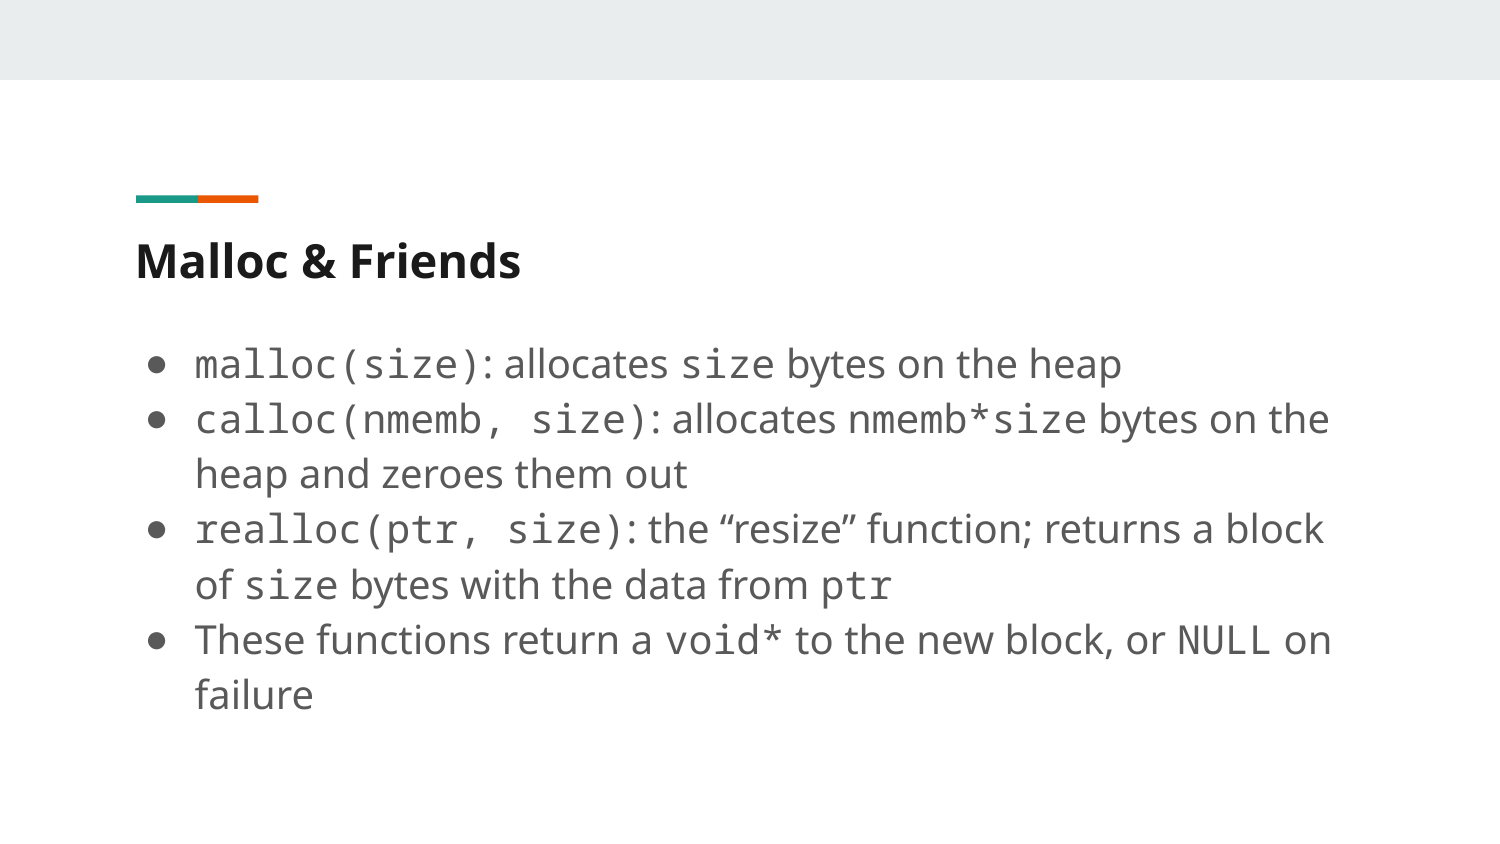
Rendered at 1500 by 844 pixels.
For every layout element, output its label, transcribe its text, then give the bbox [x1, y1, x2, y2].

title Malloc & Friends [119, 215, 1382, 305]
list malloc(size): allocates size bytes on the heap calloc(nmemb, size): allocates nmemb*size bytes on the heap and zeroes them out realloc(ptr, size): the “resize” function; returns a block of size bytes with the data from ptr These functions return a void* to the new block, or NULL on failure [119, 316, 1382, 729]
